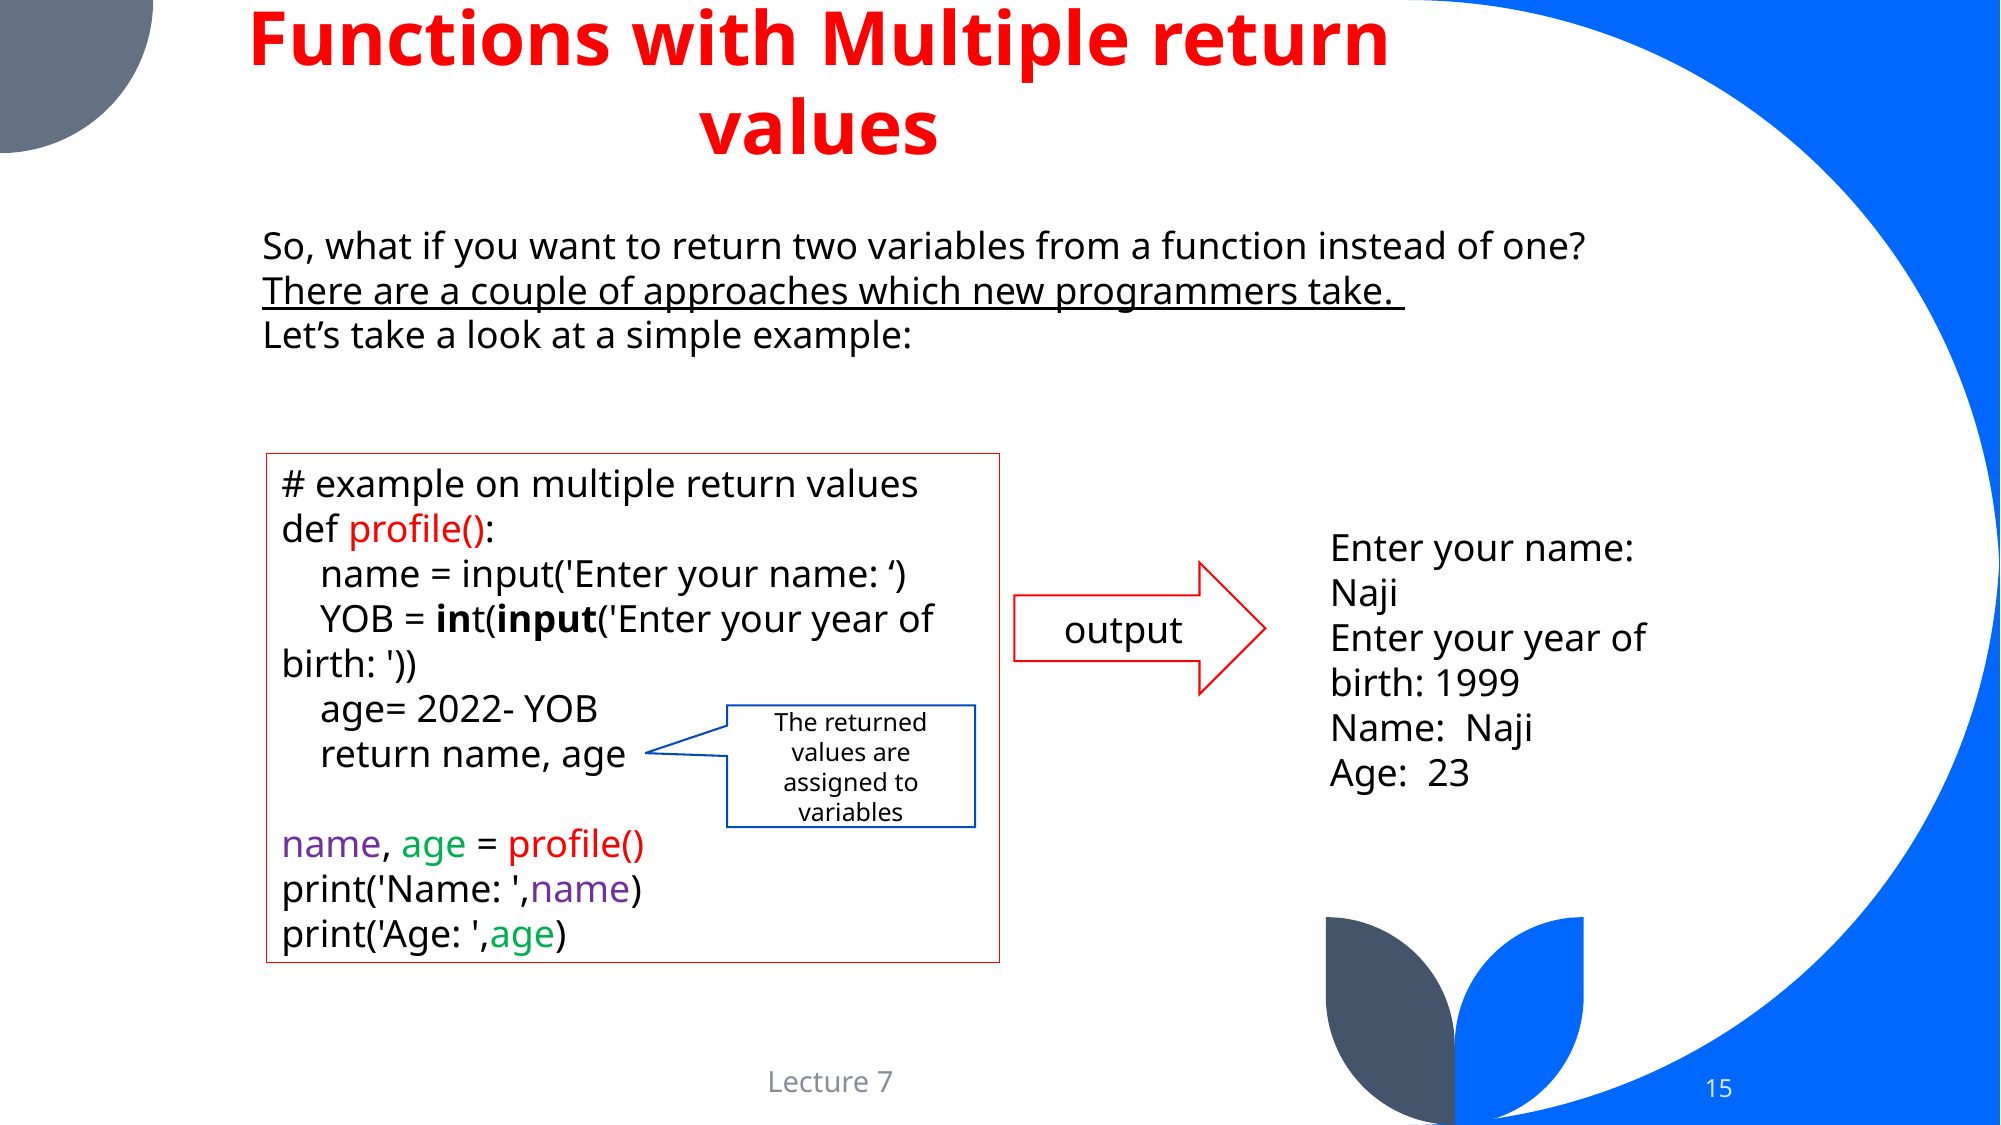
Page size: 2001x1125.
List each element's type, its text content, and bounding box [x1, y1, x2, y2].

text_box So, what if you want to return two variables from a function instead of one? There are a couple of approaches which new programmers take. Let’s take a look at a simple example: [247, 214, 1619, 364]
slide_number 15 [1664, 1059, 1749, 1120]
footer Lecture 7 [605, 1050, 1056, 1111]
text_box output [1013, 559, 1267, 697]
text_box Enter your name: Naji Enter your year of birth: 1999 Name: Naji Age: 23 [1315, 517, 1707, 802]
text_box Functions with Multiple return values [200, 20, 1439, 139]
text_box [266, 452, 1001, 968]
